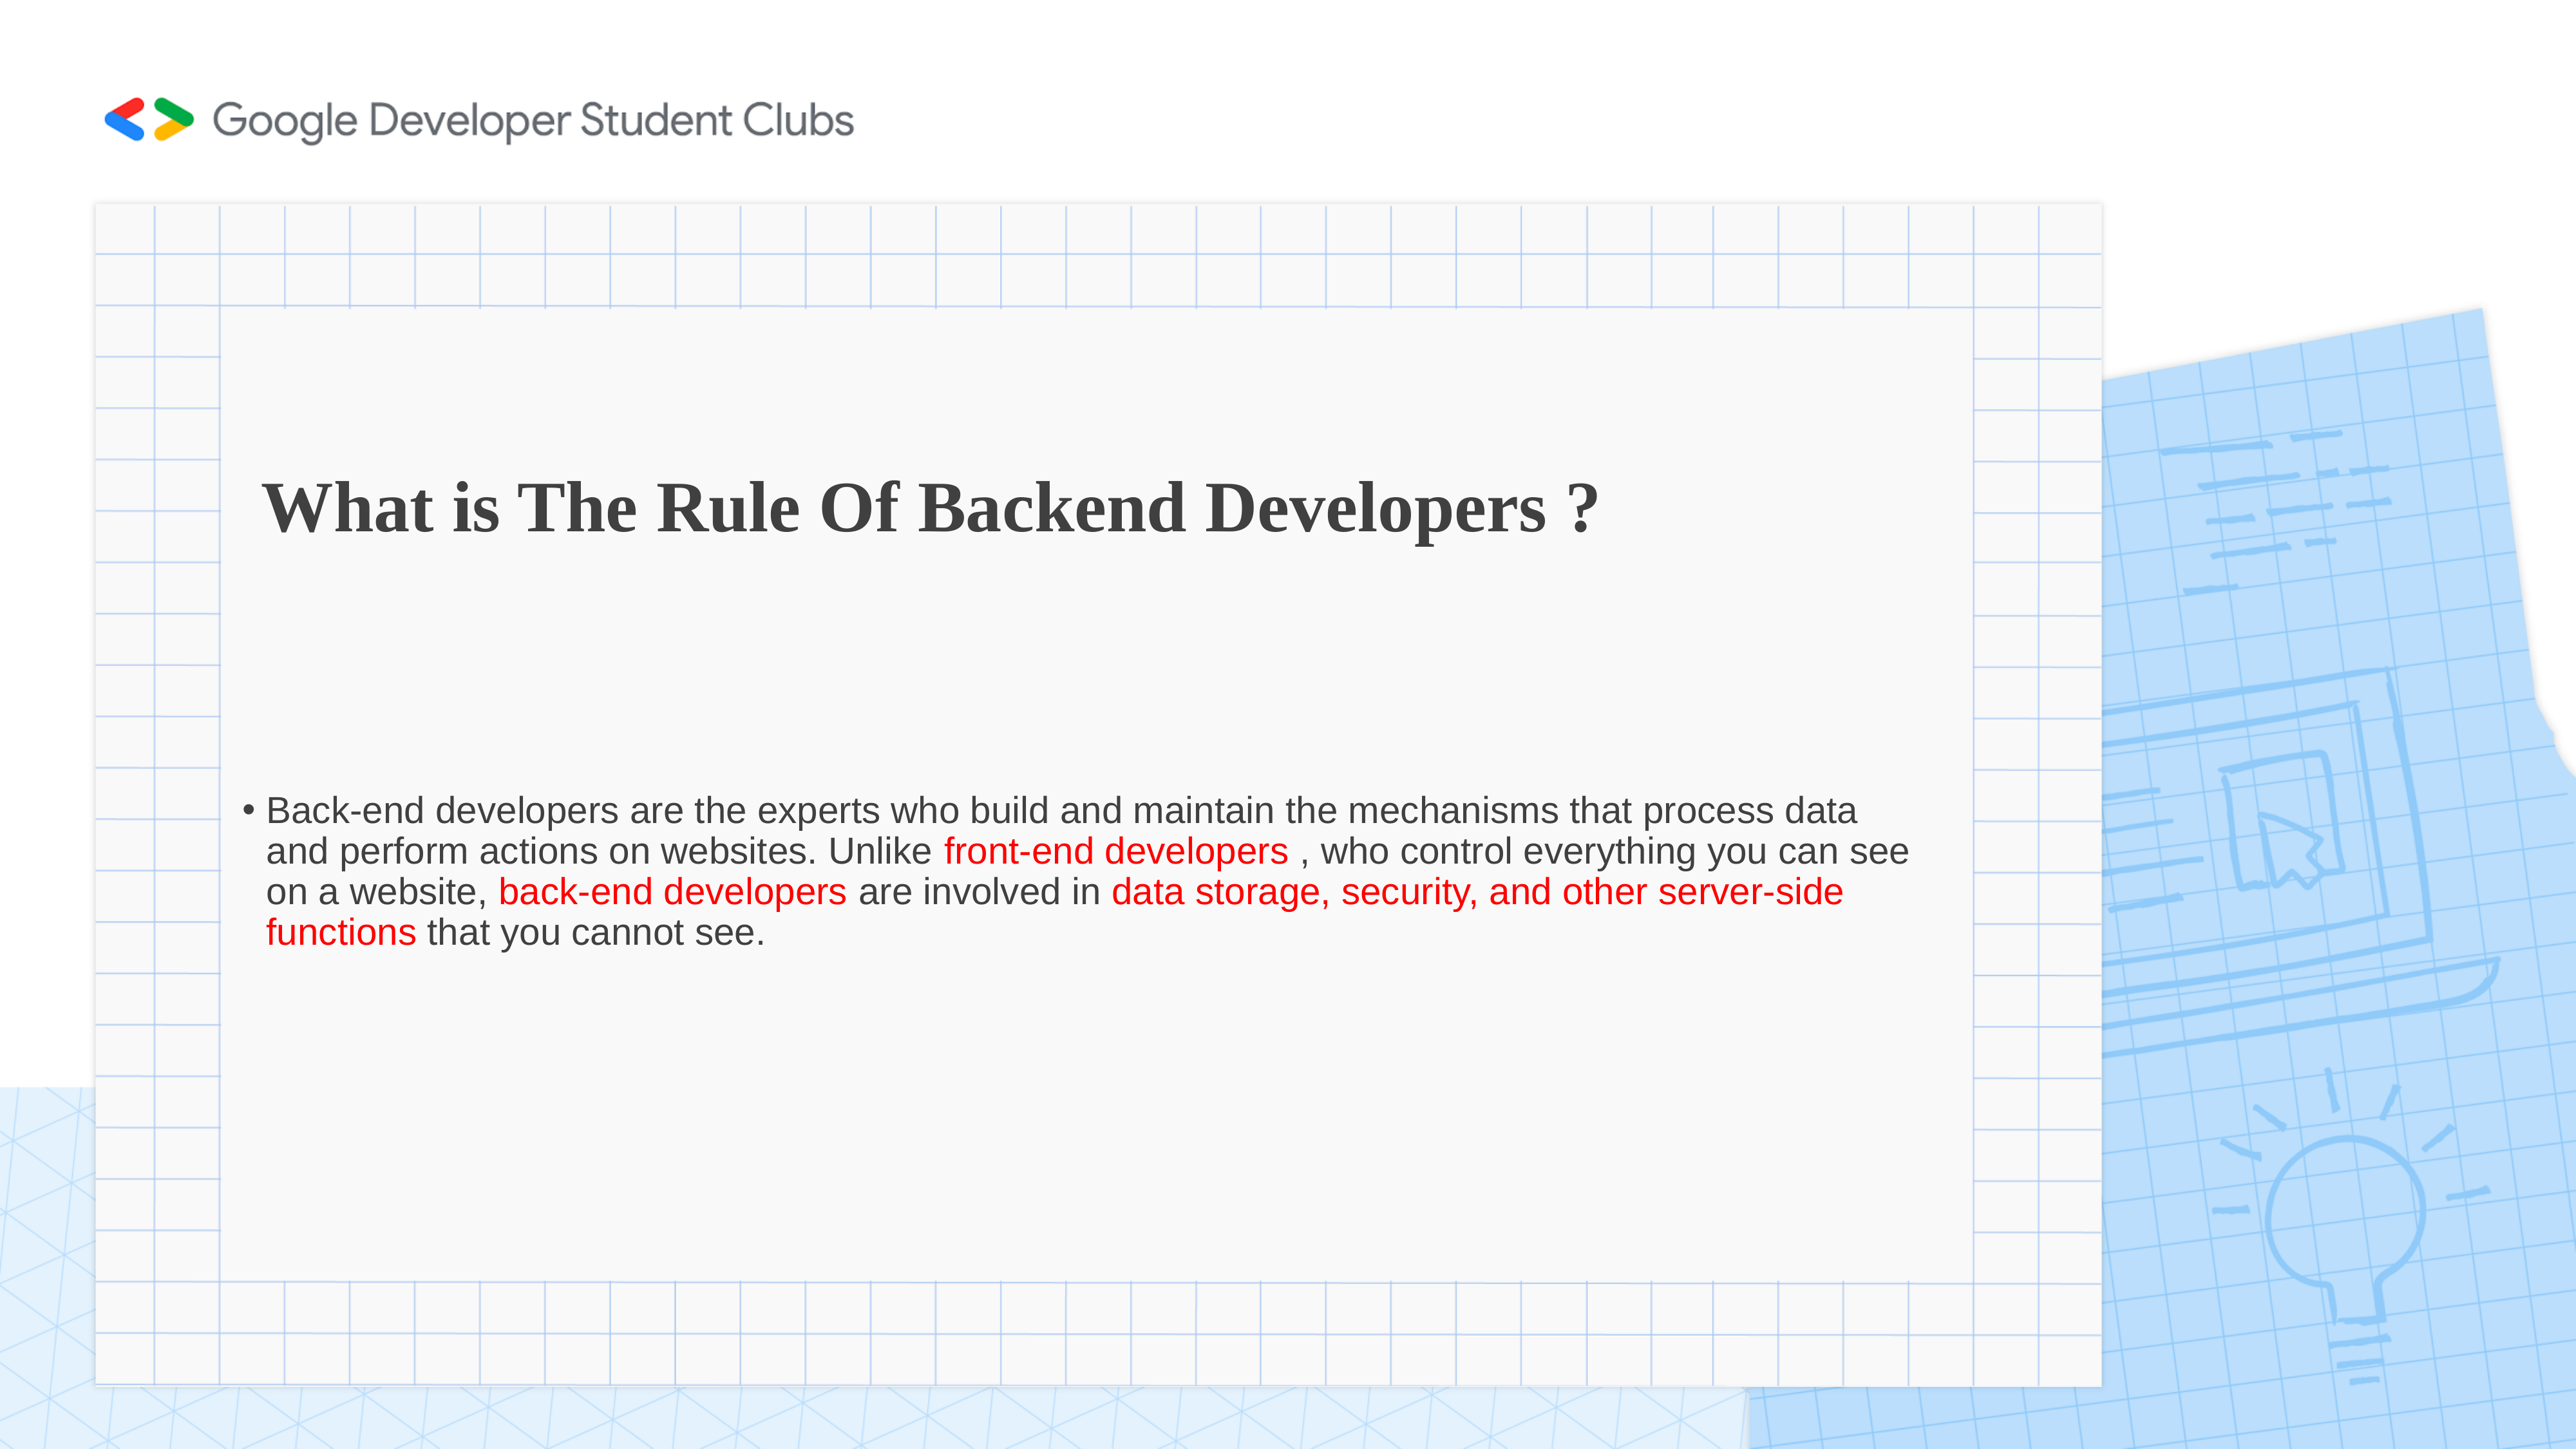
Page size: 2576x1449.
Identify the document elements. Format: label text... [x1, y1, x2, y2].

picture [0, 0, 2576, 1449]
subtitle Back-end developers are the experts who build and maintain the mechanisms that process data and perform actions on websites. Unlike front-end developers , who control everything you can see on a website, back-end developers are involved in data storage, security, and other server-side functions that you cannot see. [242, 687, 1924, 1058]
title What is The Rule Of Backend Developers ? [261, 323, 2576, 694]
